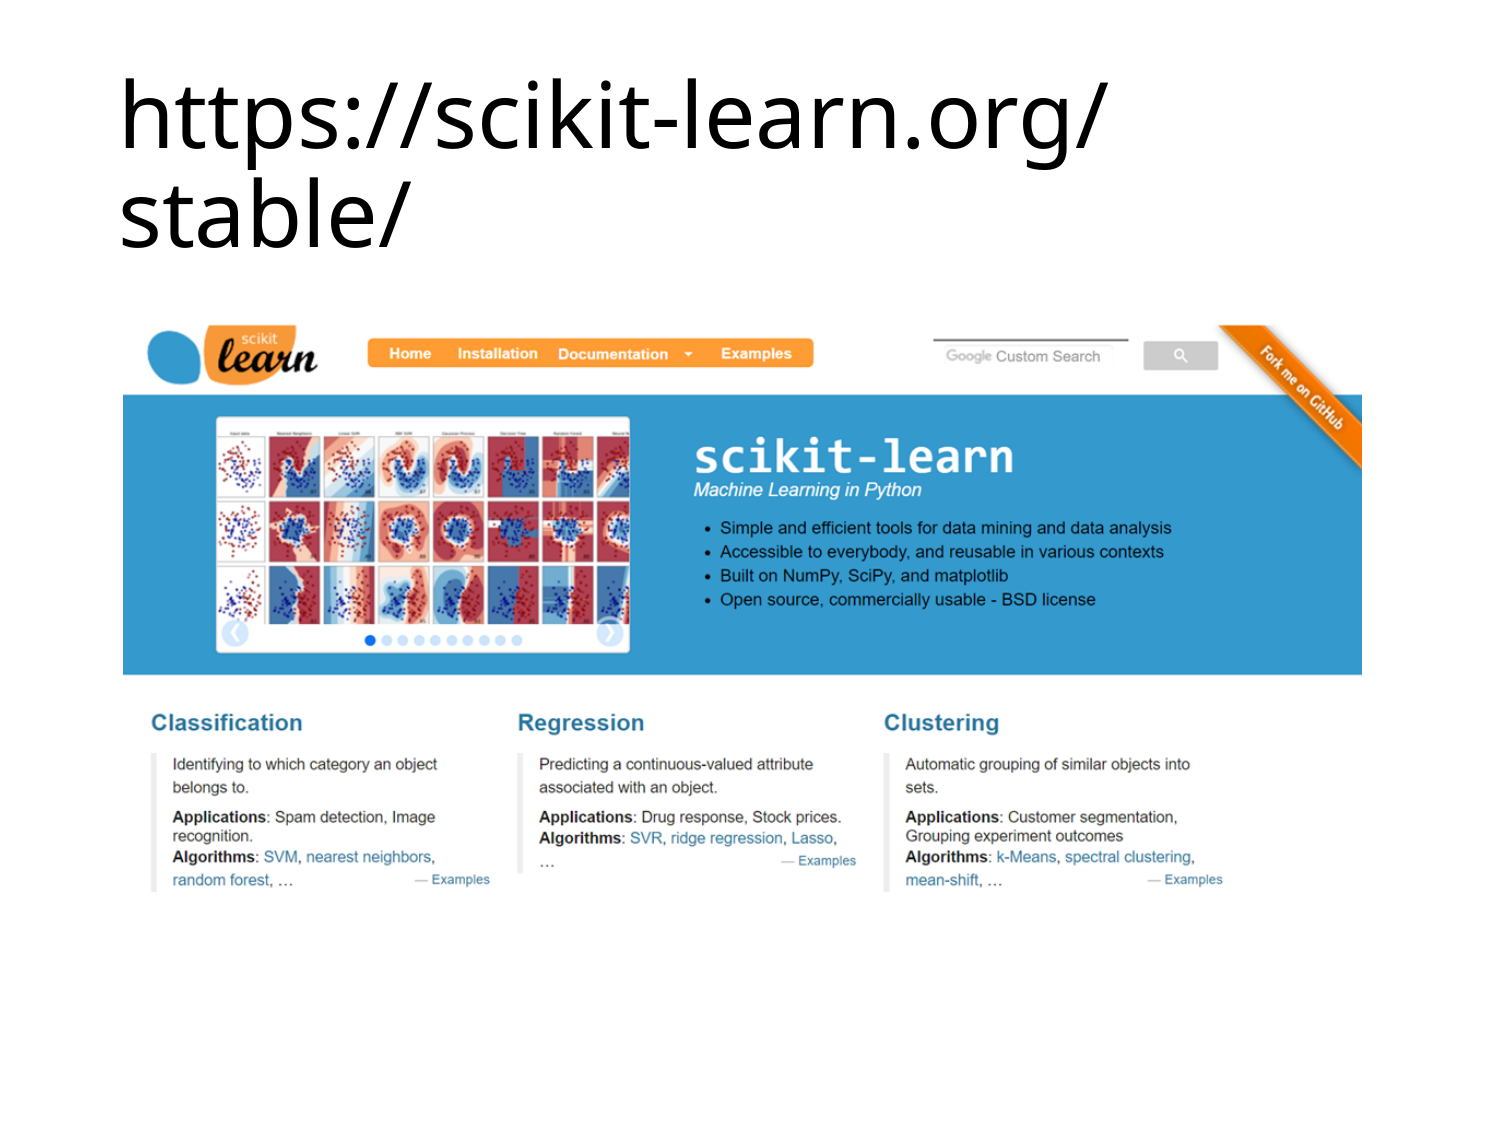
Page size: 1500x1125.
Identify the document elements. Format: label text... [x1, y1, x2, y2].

title https://scikit-learn.org/stable/ [103, 59, 1397, 278]
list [123, 319, 1362, 893]
